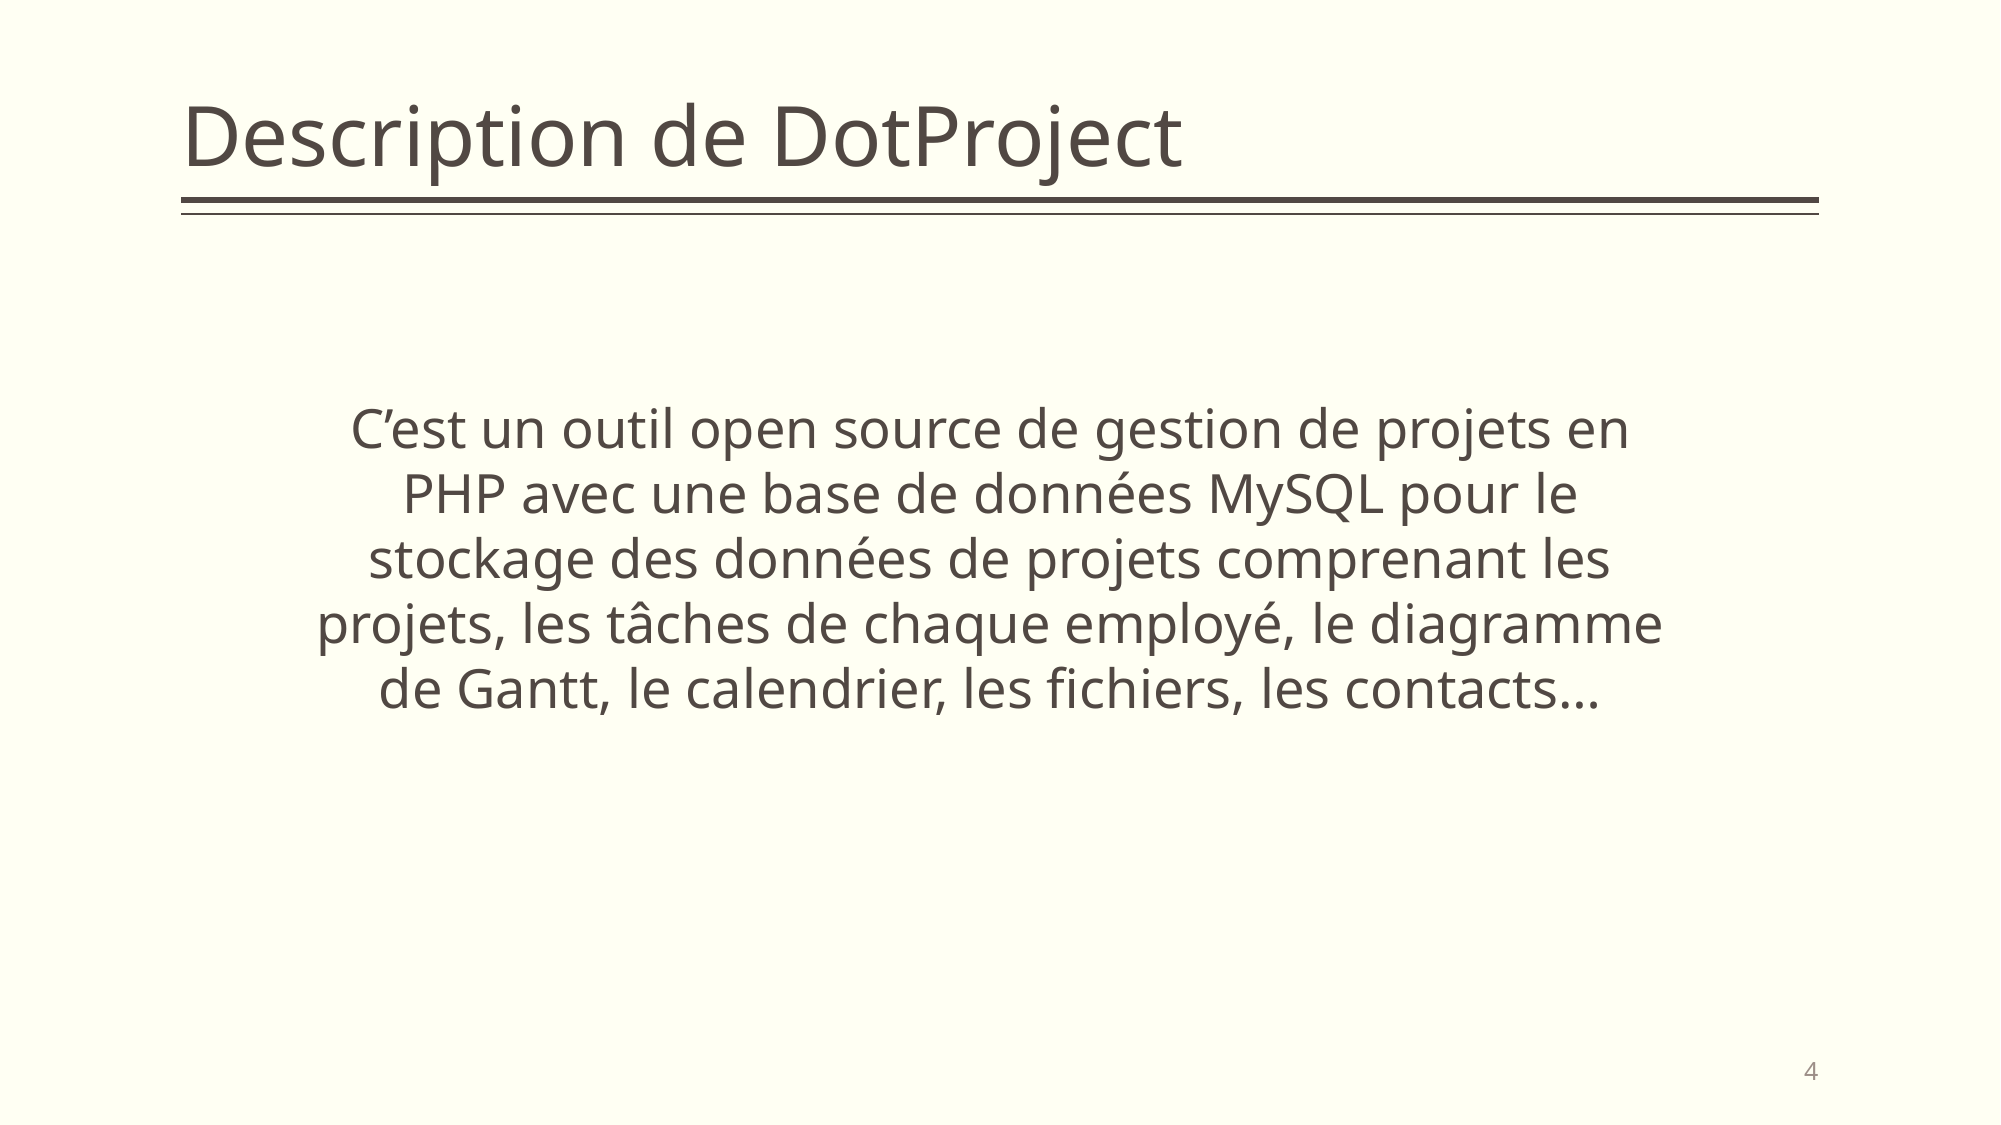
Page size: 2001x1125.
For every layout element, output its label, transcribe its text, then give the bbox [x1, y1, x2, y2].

title Description de DotProject [181, 12, 1819, 193]
list C’est un outil open source de gestion de projets en PHP avec une base de données MySQL pour le stockage des données de projets comprenant les projets, les tâches de chaque employé, le diagramme de Gantt, le calendrier, les fichiers, les contacts… [313, 386, 1669, 1043]
slide_number 4 [1518, 1042, 1819, 1103]
